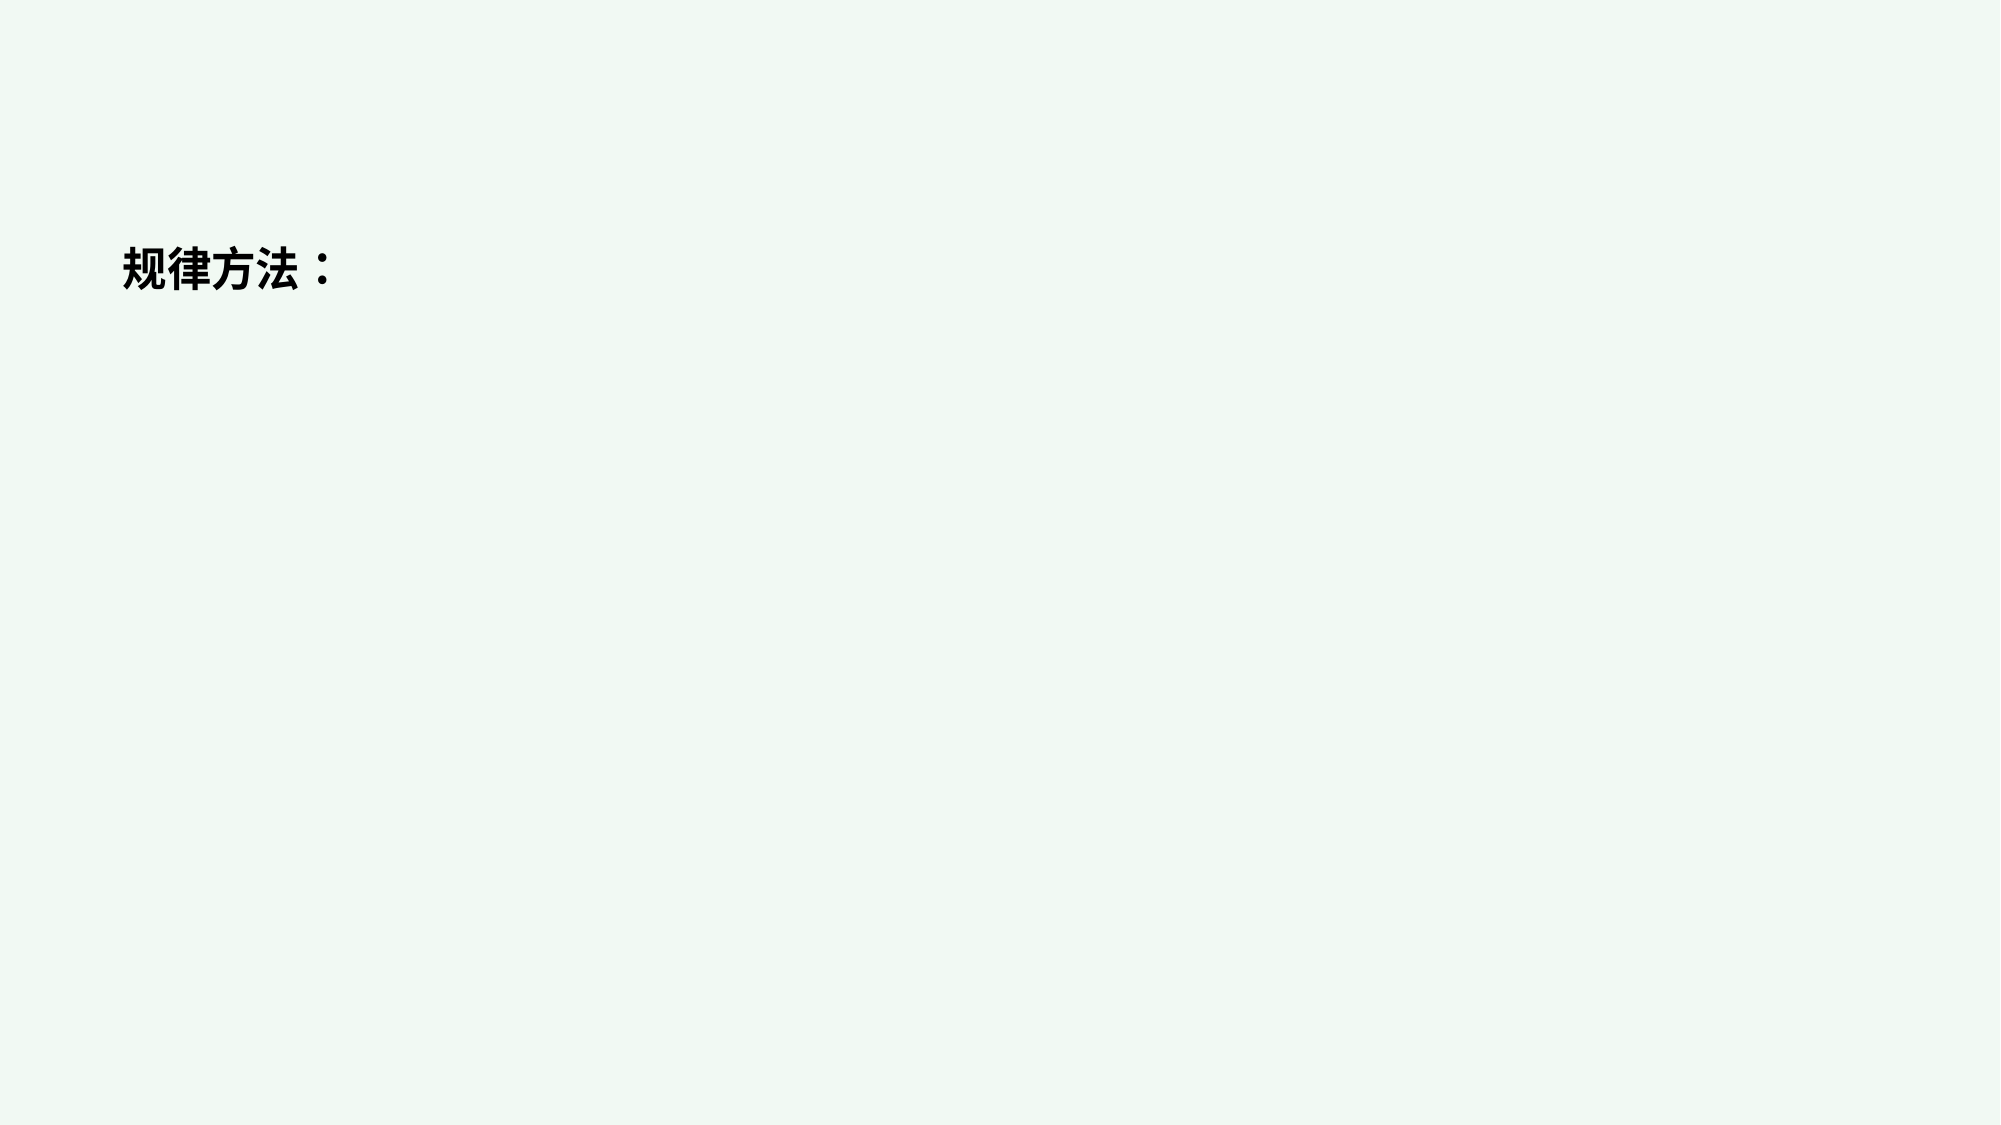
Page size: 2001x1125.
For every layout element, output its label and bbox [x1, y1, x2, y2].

text_box [122, 236, 1881, 307]
